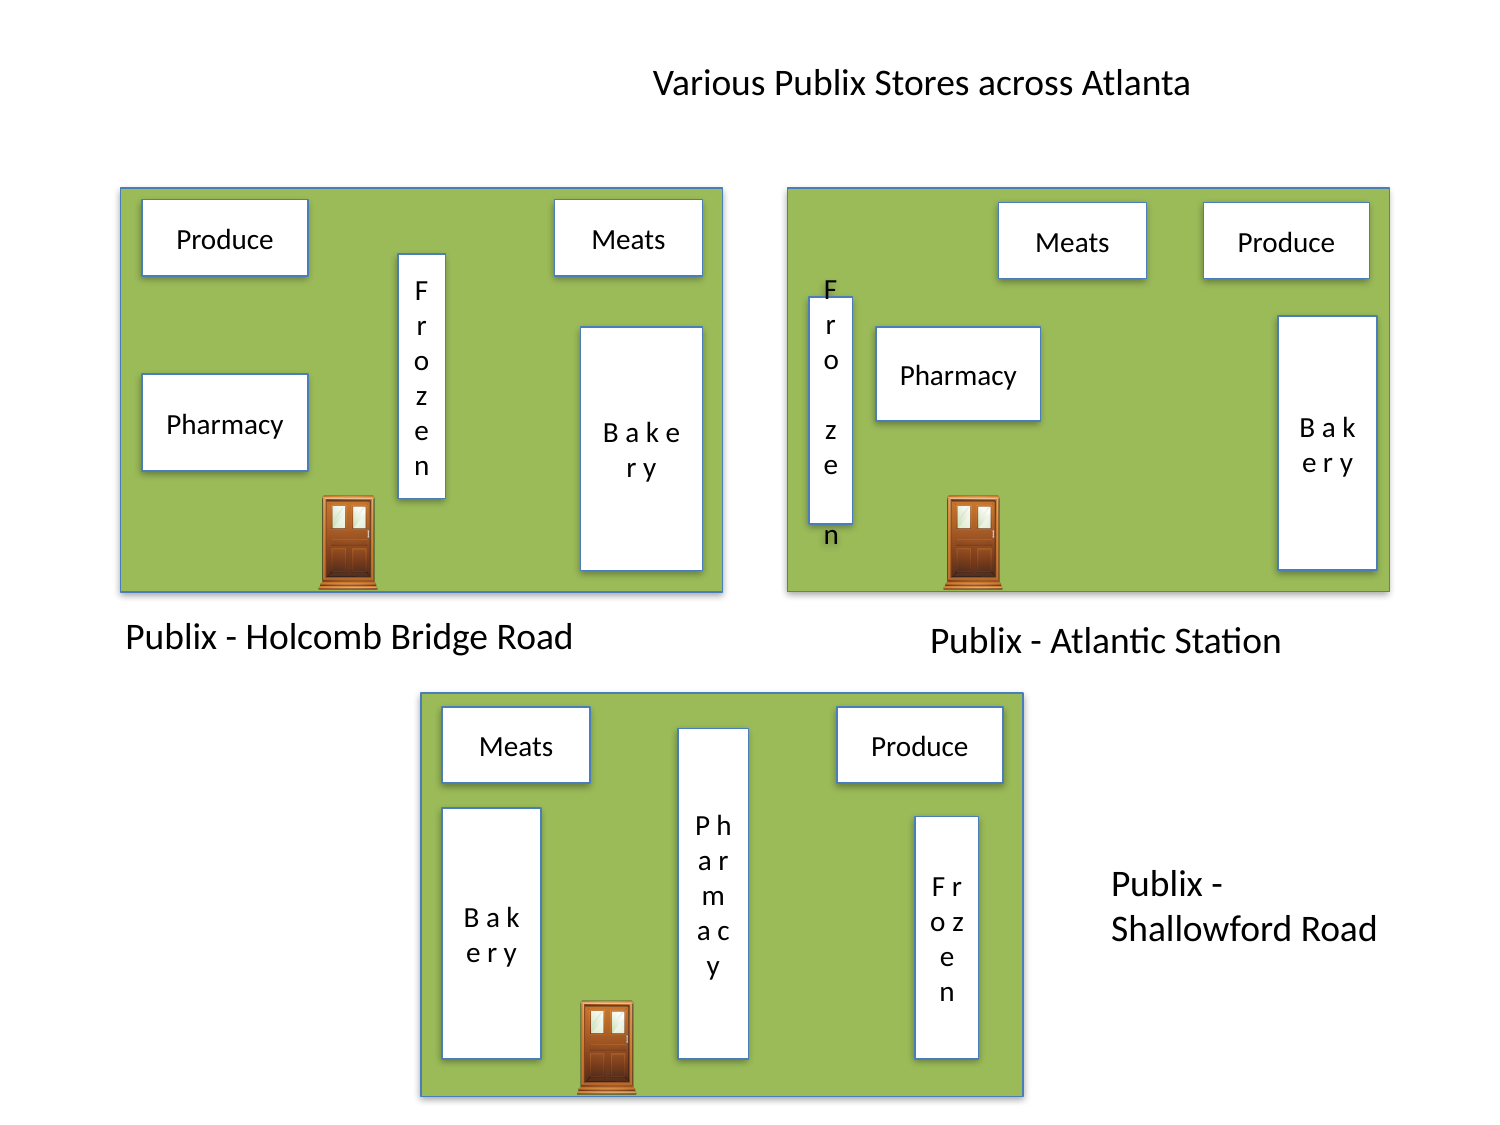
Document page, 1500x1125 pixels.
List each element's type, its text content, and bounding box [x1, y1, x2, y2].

text_box P h a r m a c y [677, 728, 749, 1060]
text_box Publix - Atlantic Station [915, 609, 1308, 669]
text_box Meats [441, 706, 591, 784]
text_box Produce [836, 706, 1004, 784]
text_box F r o z e n [808, 296, 853, 525]
text_box Meats [998, 202, 1147, 279]
text_box B a k e r y [441, 807, 542, 1060]
text_box Publix - Shallowford Road [1096, 851, 1411, 957]
text_box Meats [554, 199, 703, 277]
text_box Pharmacy [141, 373, 309, 472]
text_box F r o z e n [914, 816, 979, 1060]
text_box Various Publix Stores across Atlanta [188, 50, 1328, 110]
text_box F r o z e n [397, 253, 446, 499]
text_box [787, 187, 1390, 592]
text_box Produce [1203, 202, 1370, 279]
picture [301, 494, 399, 593]
text_box Publix - Holcomb Bridge Road [110, 604, 732, 664]
picture [560, 999, 657, 1098]
text_box Produce [141, 199, 309, 277]
picture [926, 494, 1024, 593]
text_box B a k e r y [580, 326, 703, 571]
text_box [420, 692, 1024, 1097]
text_box Pharmacy [875, 326, 1041, 422]
text_box B a k e r y [1277, 315, 1378, 571]
text_box [120, 187, 723, 593]
